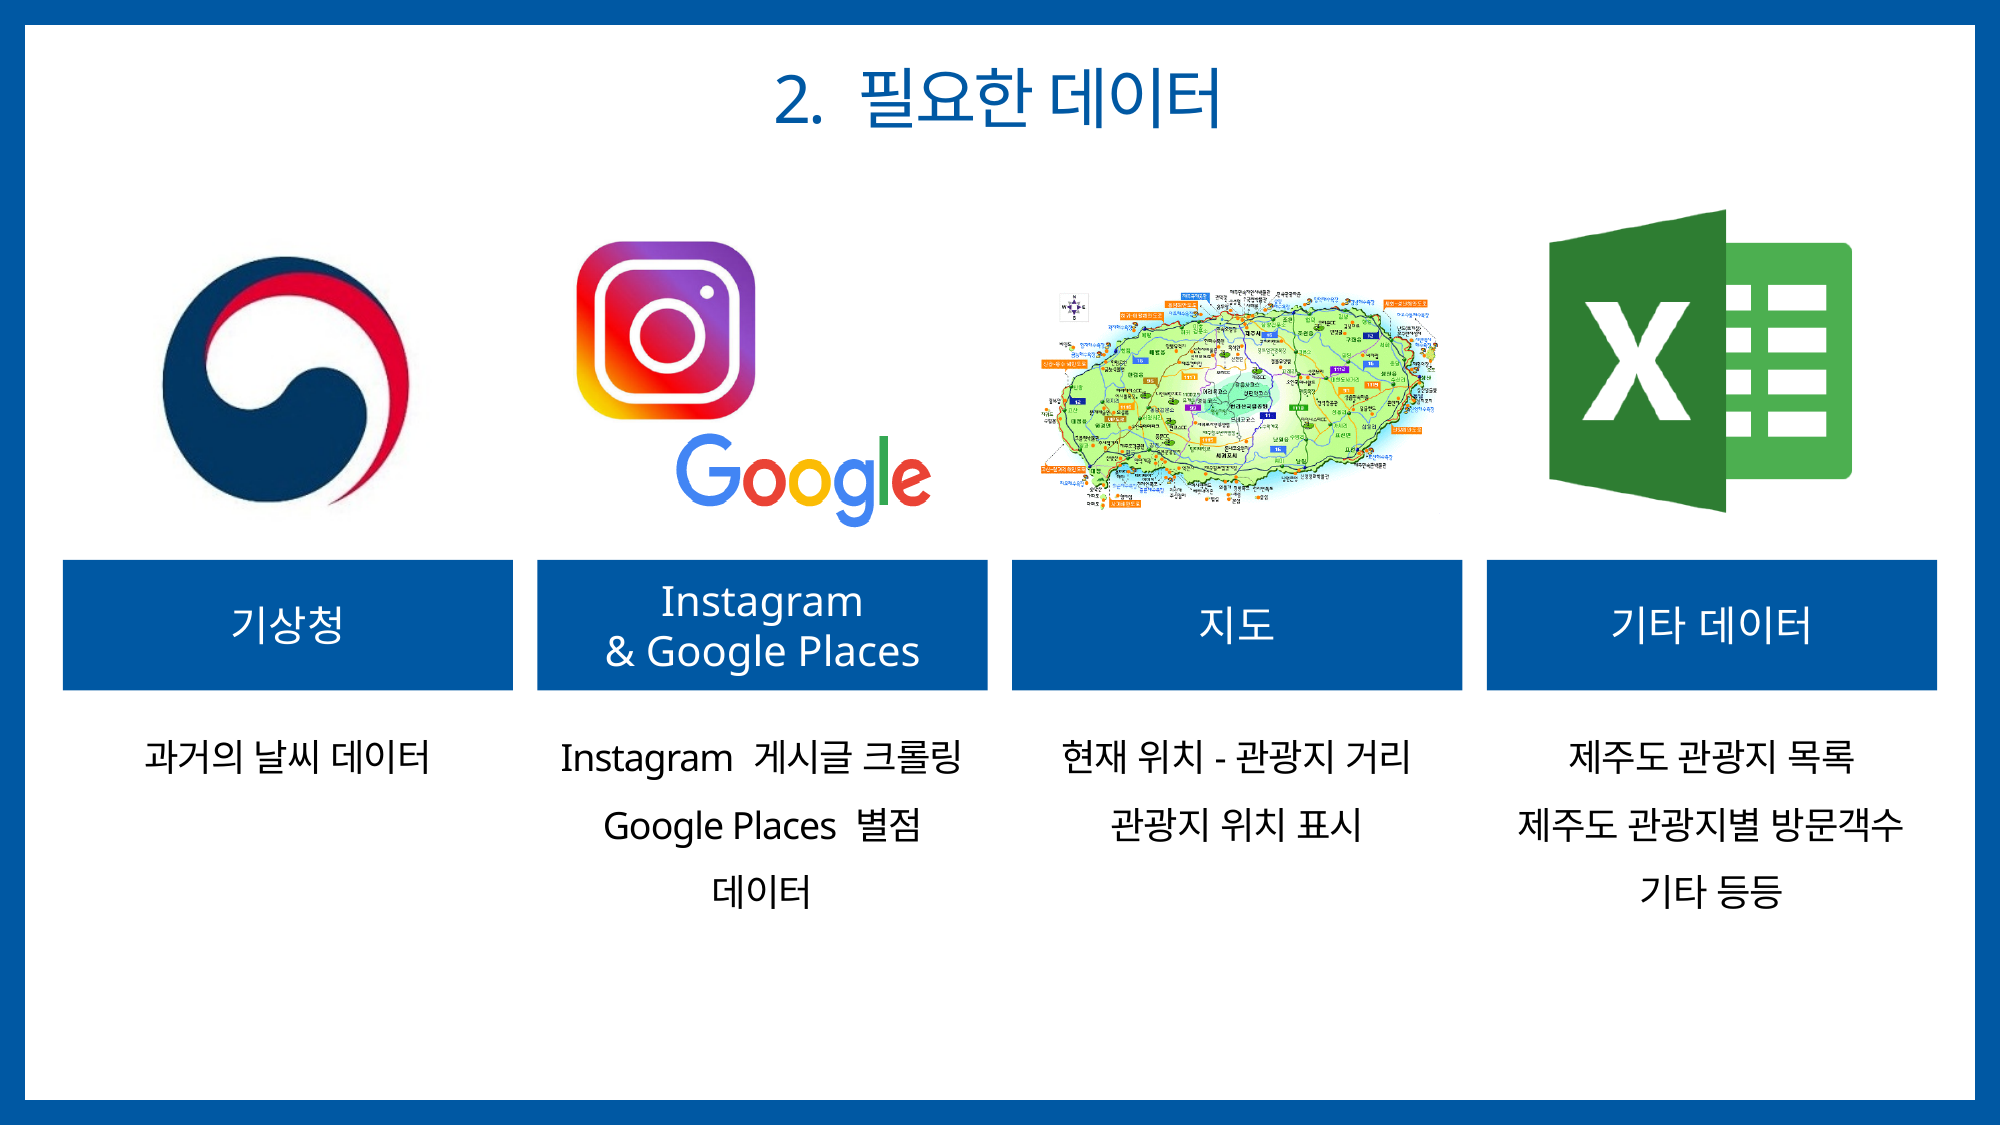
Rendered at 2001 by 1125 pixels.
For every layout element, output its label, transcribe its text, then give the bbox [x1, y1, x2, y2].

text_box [1012, 559, 1463, 856]
title 2. 필요한 데이터 [137, 58, 1863, 147]
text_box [1486, 559, 1938, 924]
picture [1520, 177, 1903, 519]
picture [1040, 287, 1440, 514]
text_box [62, 559, 513, 788]
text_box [537, 559, 988, 856]
picture [104, 230, 471, 546]
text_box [573, 235, 952, 535]
